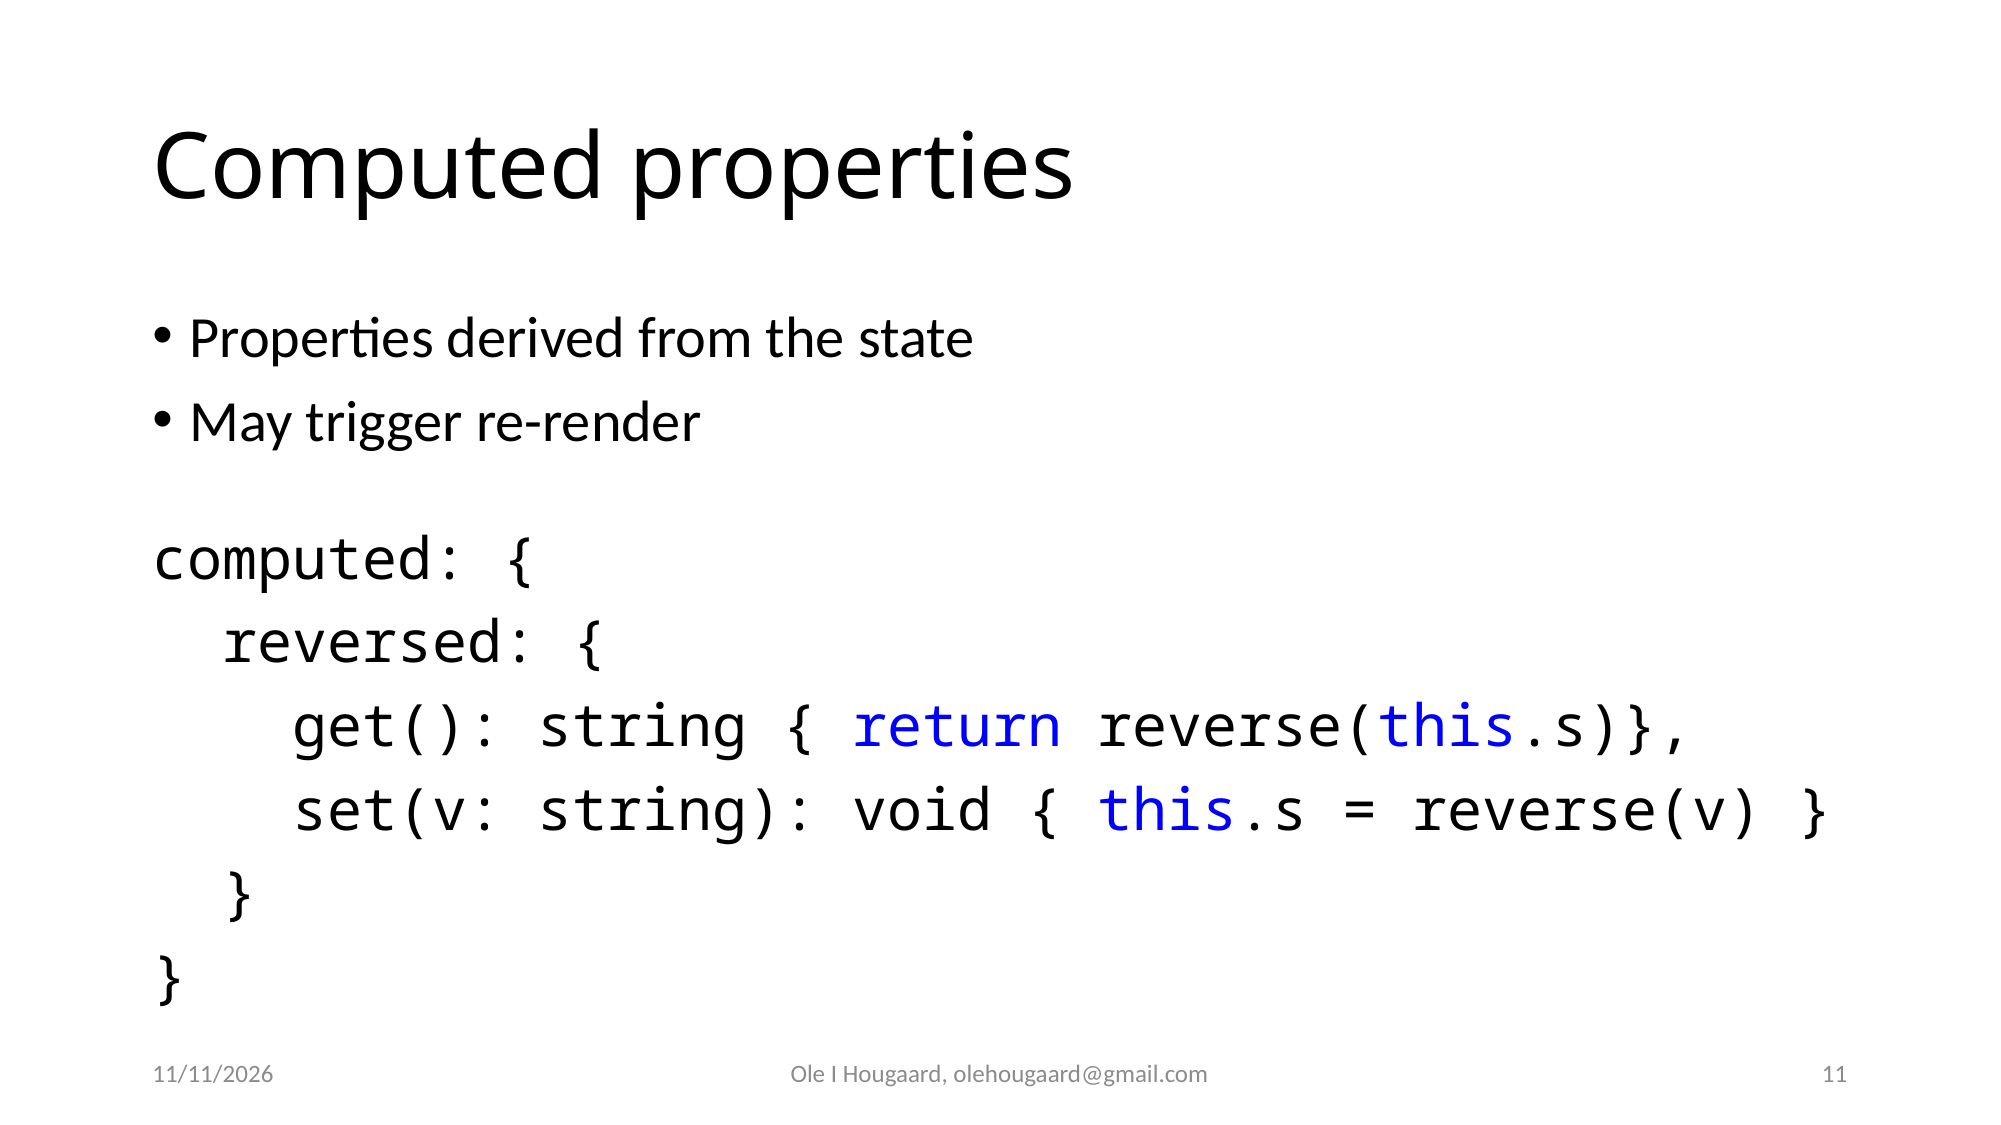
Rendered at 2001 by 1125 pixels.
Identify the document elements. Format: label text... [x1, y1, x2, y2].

text_box computed: { reversed: { get(): string { return reverse(this.s)}, set(v: string): void { this.s = reverse(v) } } } [137, 521, 1863, 1027]
slide_number 11 [1412, 1042, 1863, 1103]
list Properties derived from the state May trigger re-render [137, 299, 1863, 480]
footer Ole I Hougaard, olehougaard@gmail.com [662, 1042, 1338, 1103]
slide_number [137, 1042, 588, 1103]
title Computed properties [137, 59, 1863, 278]
